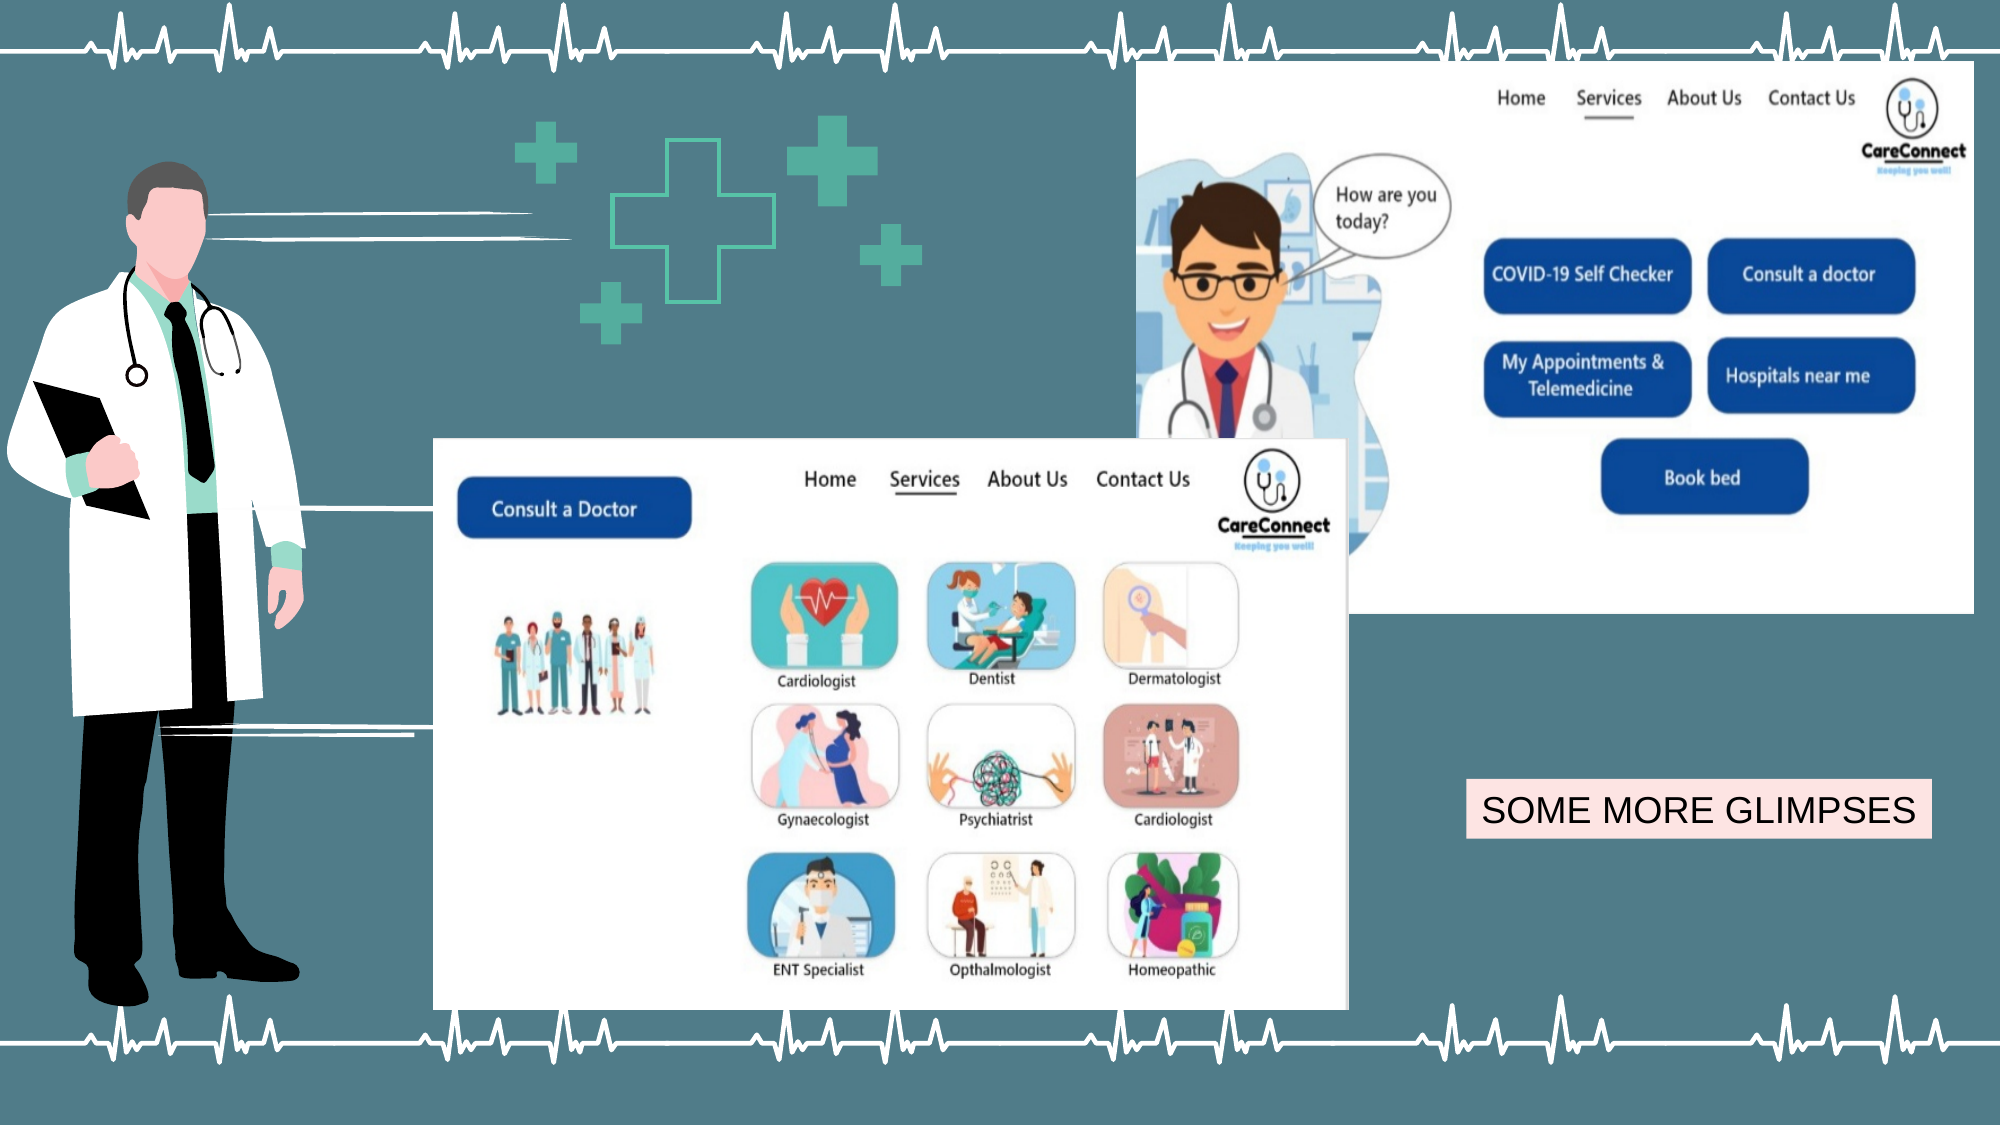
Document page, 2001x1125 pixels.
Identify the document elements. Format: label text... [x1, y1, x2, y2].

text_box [503, 99, 934, 356]
text_box SOME MORE GLIMPSES [1466, 778, 1932, 839]
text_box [6, 161, 306, 1007]
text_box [0, 996, 2000, 1063]
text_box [0, 4, 2000, 71]
picture [433, 61, 1974, 1010]
